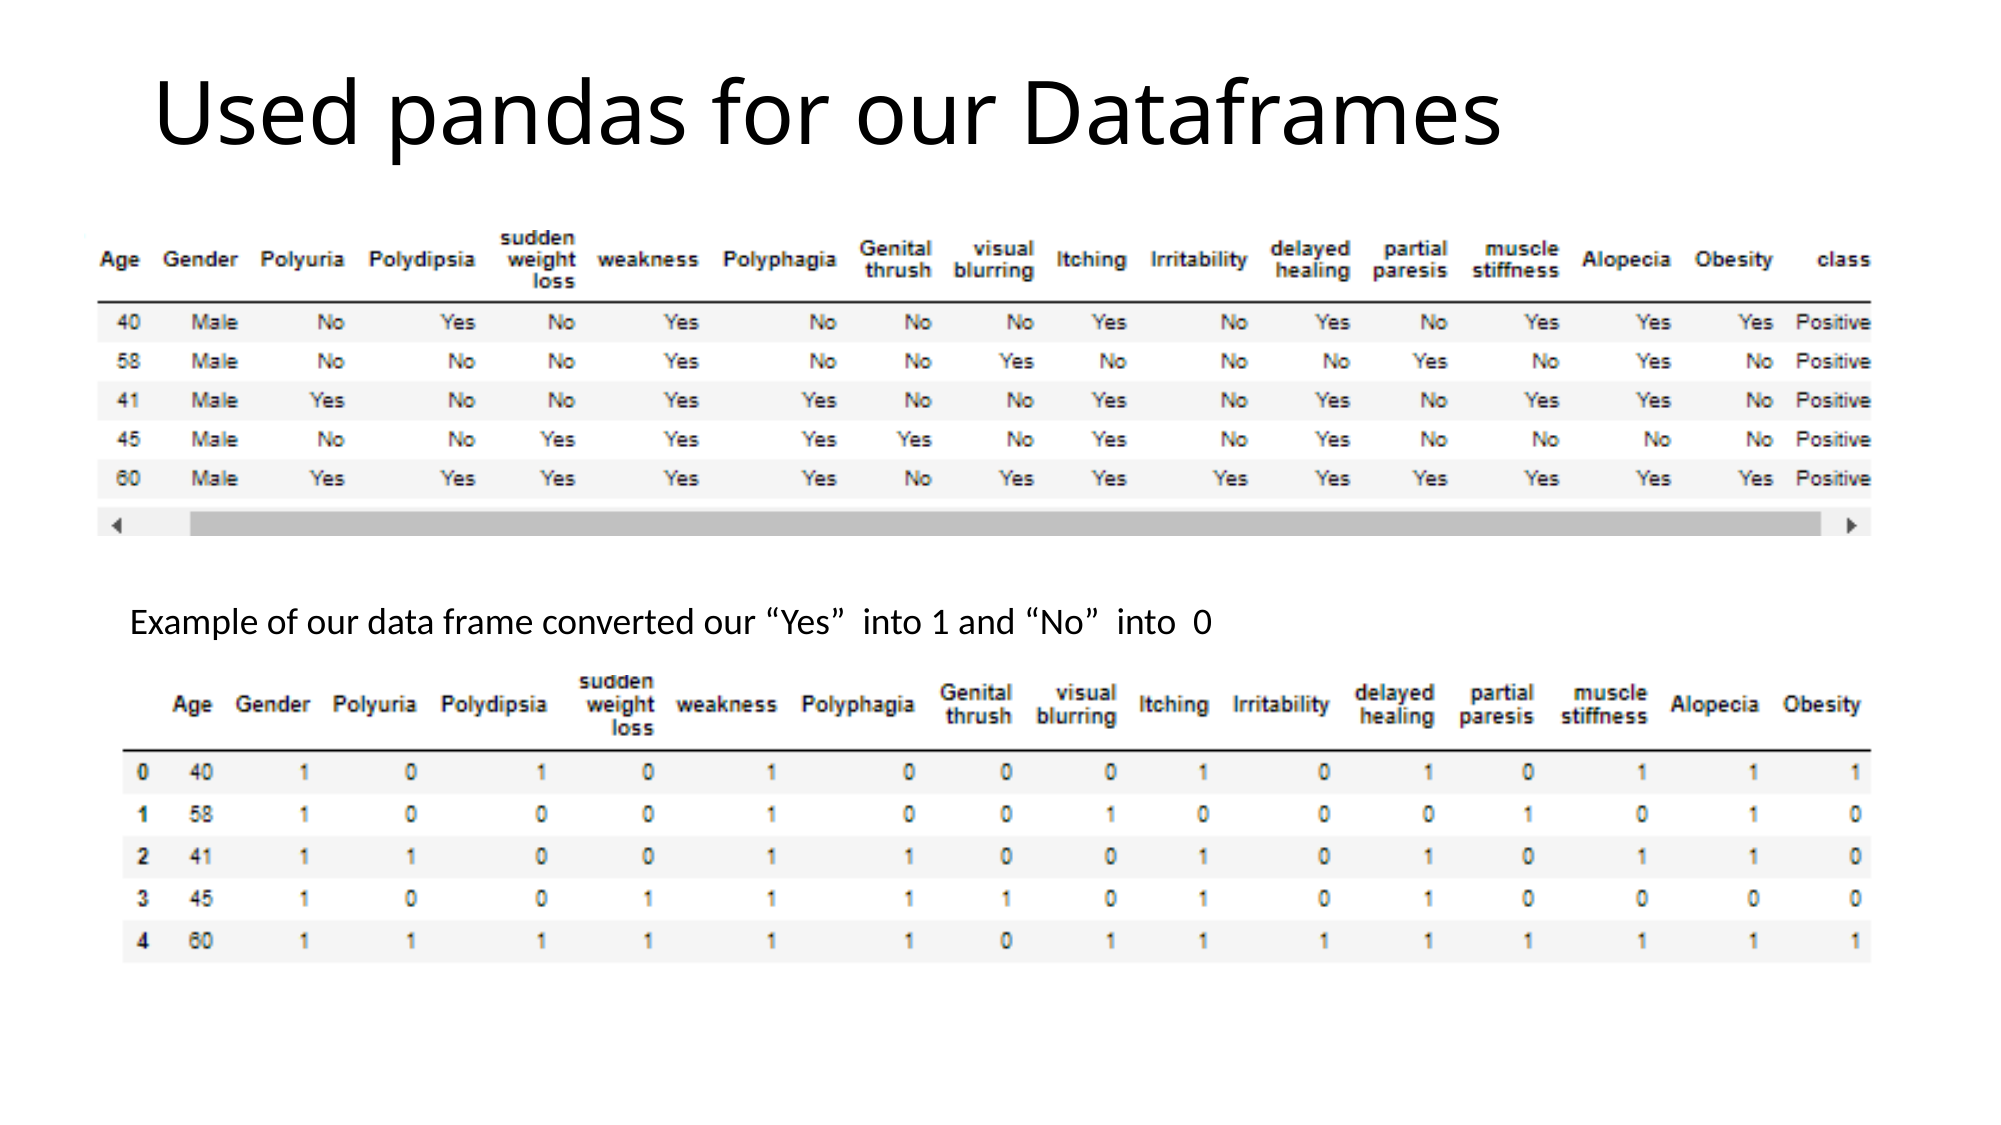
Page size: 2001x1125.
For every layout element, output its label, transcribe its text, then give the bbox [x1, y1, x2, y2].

picture [114, 675, 1893, 975]
text_box Example of our data frame converted our “Yes” into 1 and “No” into 0 [114, 589, 1923, 650]
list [84, 230, 1893, 536]
title Used pandas for our Dataframes [137, 59, 1863, 230]
